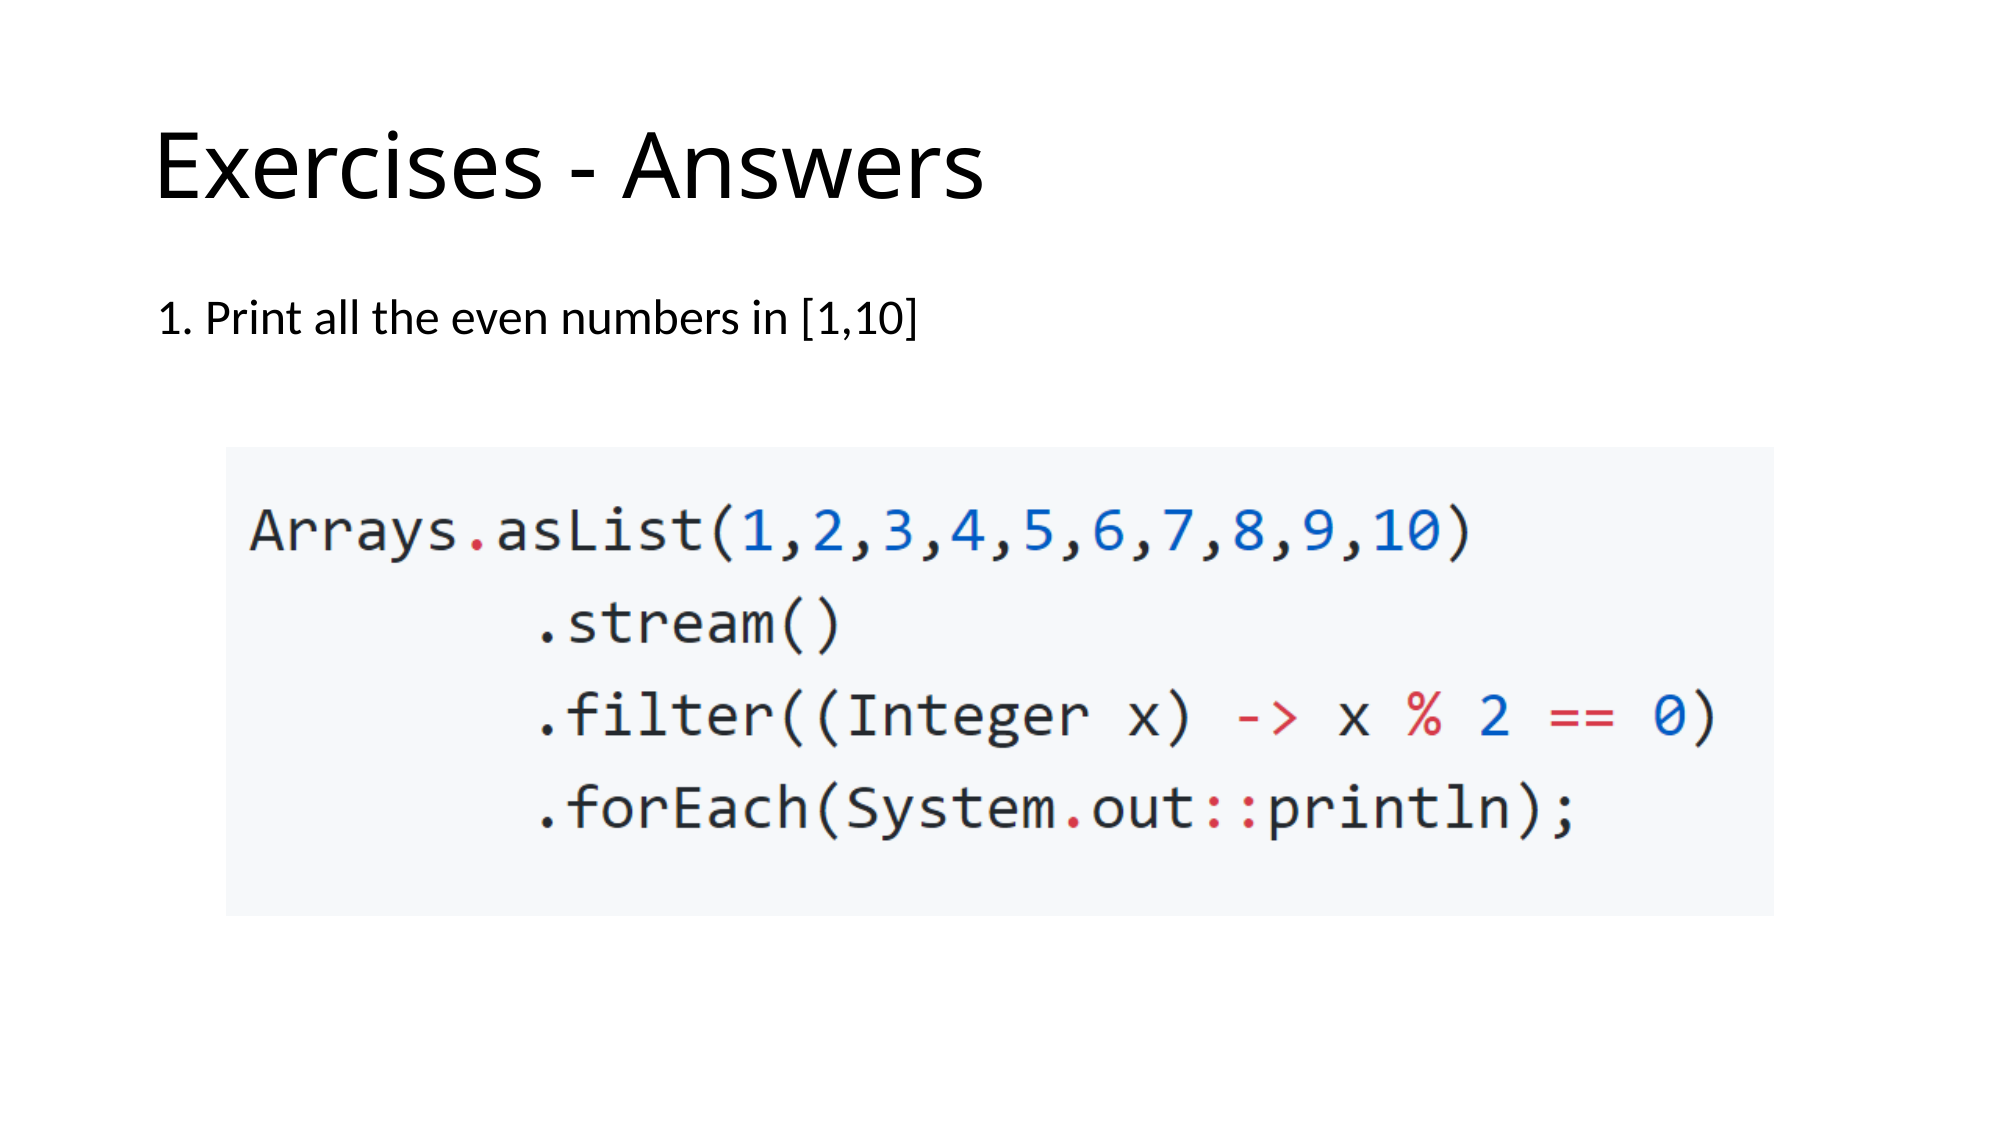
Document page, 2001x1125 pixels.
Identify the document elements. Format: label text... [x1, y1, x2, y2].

title Exercises - Answers [137, 59, 1863, 278]
picture [226, 447, 1774, 916]
text_box 1. Print all the even numbers in [1,10] [141, 277, 935, 352]
